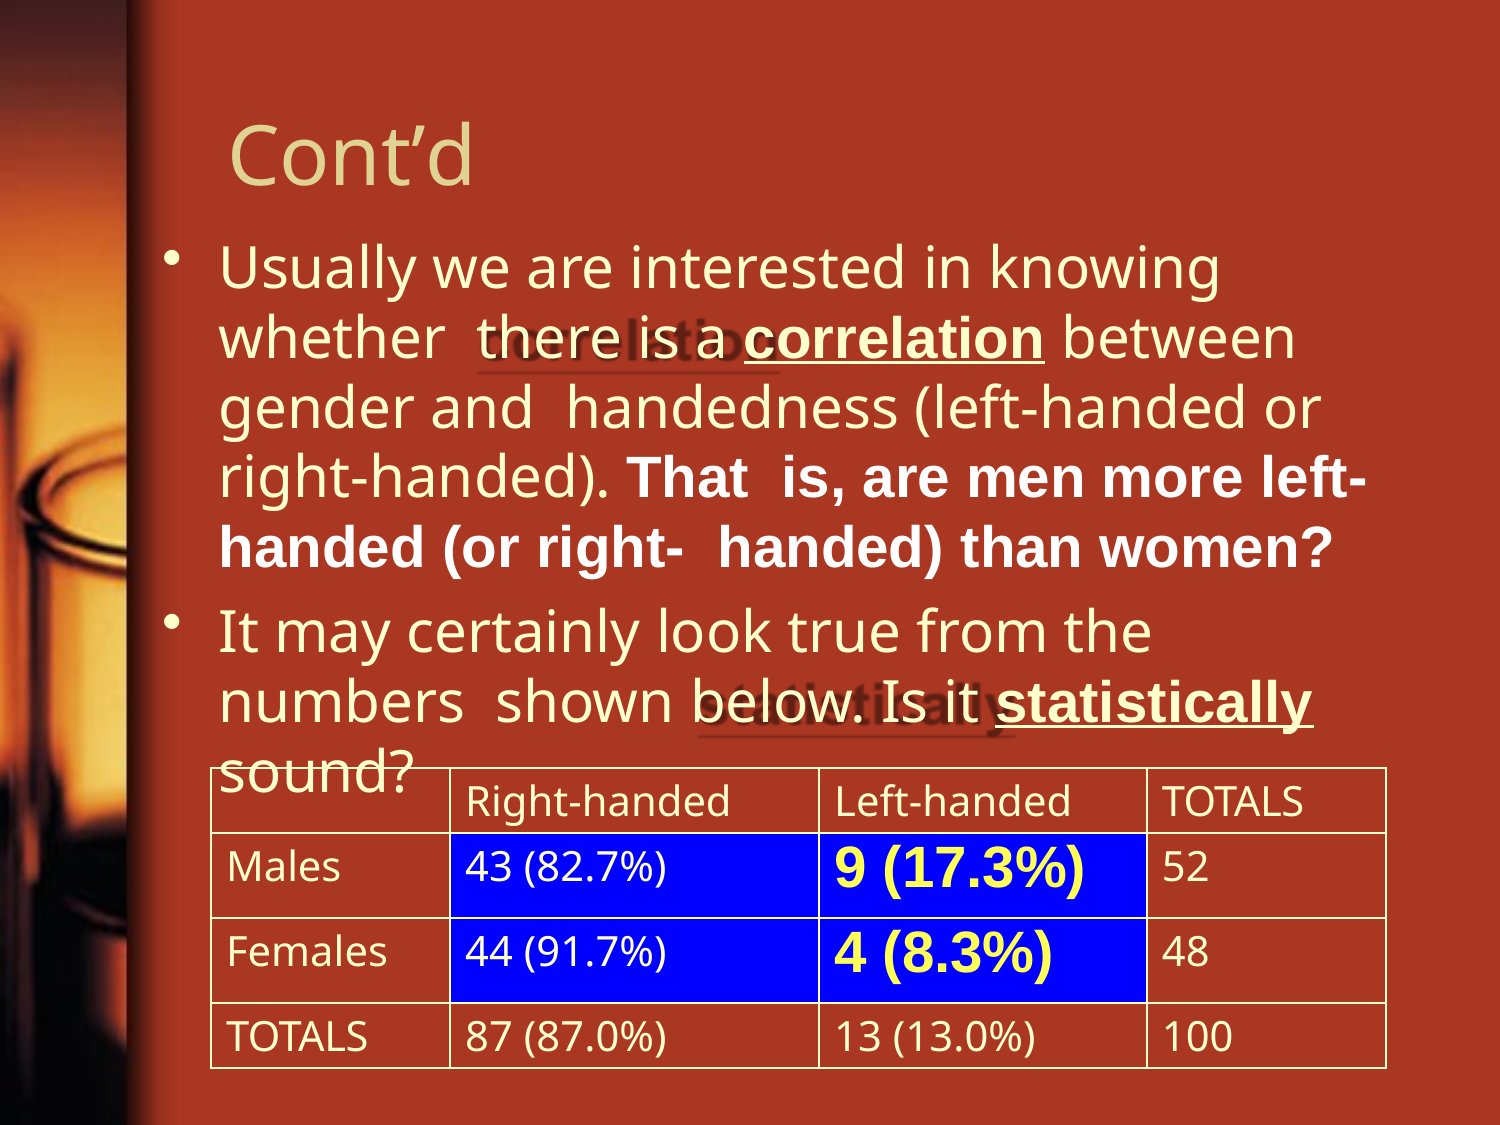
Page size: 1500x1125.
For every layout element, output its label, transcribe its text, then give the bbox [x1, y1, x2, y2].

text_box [659, 646, 1055, 776]
table_header Right-handed [451, 769, 818, 832]
table_cell 87 (87.0%) [451, 1004, 818, 1067]
table_header TOTALS [1148, 769, 1385, 832]
table_cell 13 (13.0%) [820, 1004, 1146, 1067]
table_cell TOTALS [212, 1004, 449, 1067]
table_cell 4 (8.3%) [820, 919, 1146, 1002]
table_cell 43 (82.7%) [451, 834, 818, 917]
table_header [212, 769, 449, 832]
title Cont’d [225, 99, 517, 227]
table_cell 44 (91.7%) [451, 919, 818, 1002]
text_box Usually we are interested in knowing whether there is a correlation between gender and handedness (left-handed or right-handed). That is, are men more left-handed (or right- handed) than women? It may certainly look true from the numbers shown below. Is it statistically sound? [160, 227, 1456, 804]
table_cell 52 [1148, 834, 1385, 917]
table_header Left-handed [820, 769, 1146, 832]
table_cell 48 [1148, 919, 1385, 1002]
table_cell Females [212, 919, 449, 1002]
picture [0, 0, 1500, 1125]
table_cell 100 [1148, 1004, 1385, 1067]
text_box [438, 282, 818, 412]
table_cell Males [212, 834, 449, 917]
table_cell 9 (17.3%) [820, 834, 1146, 917]
